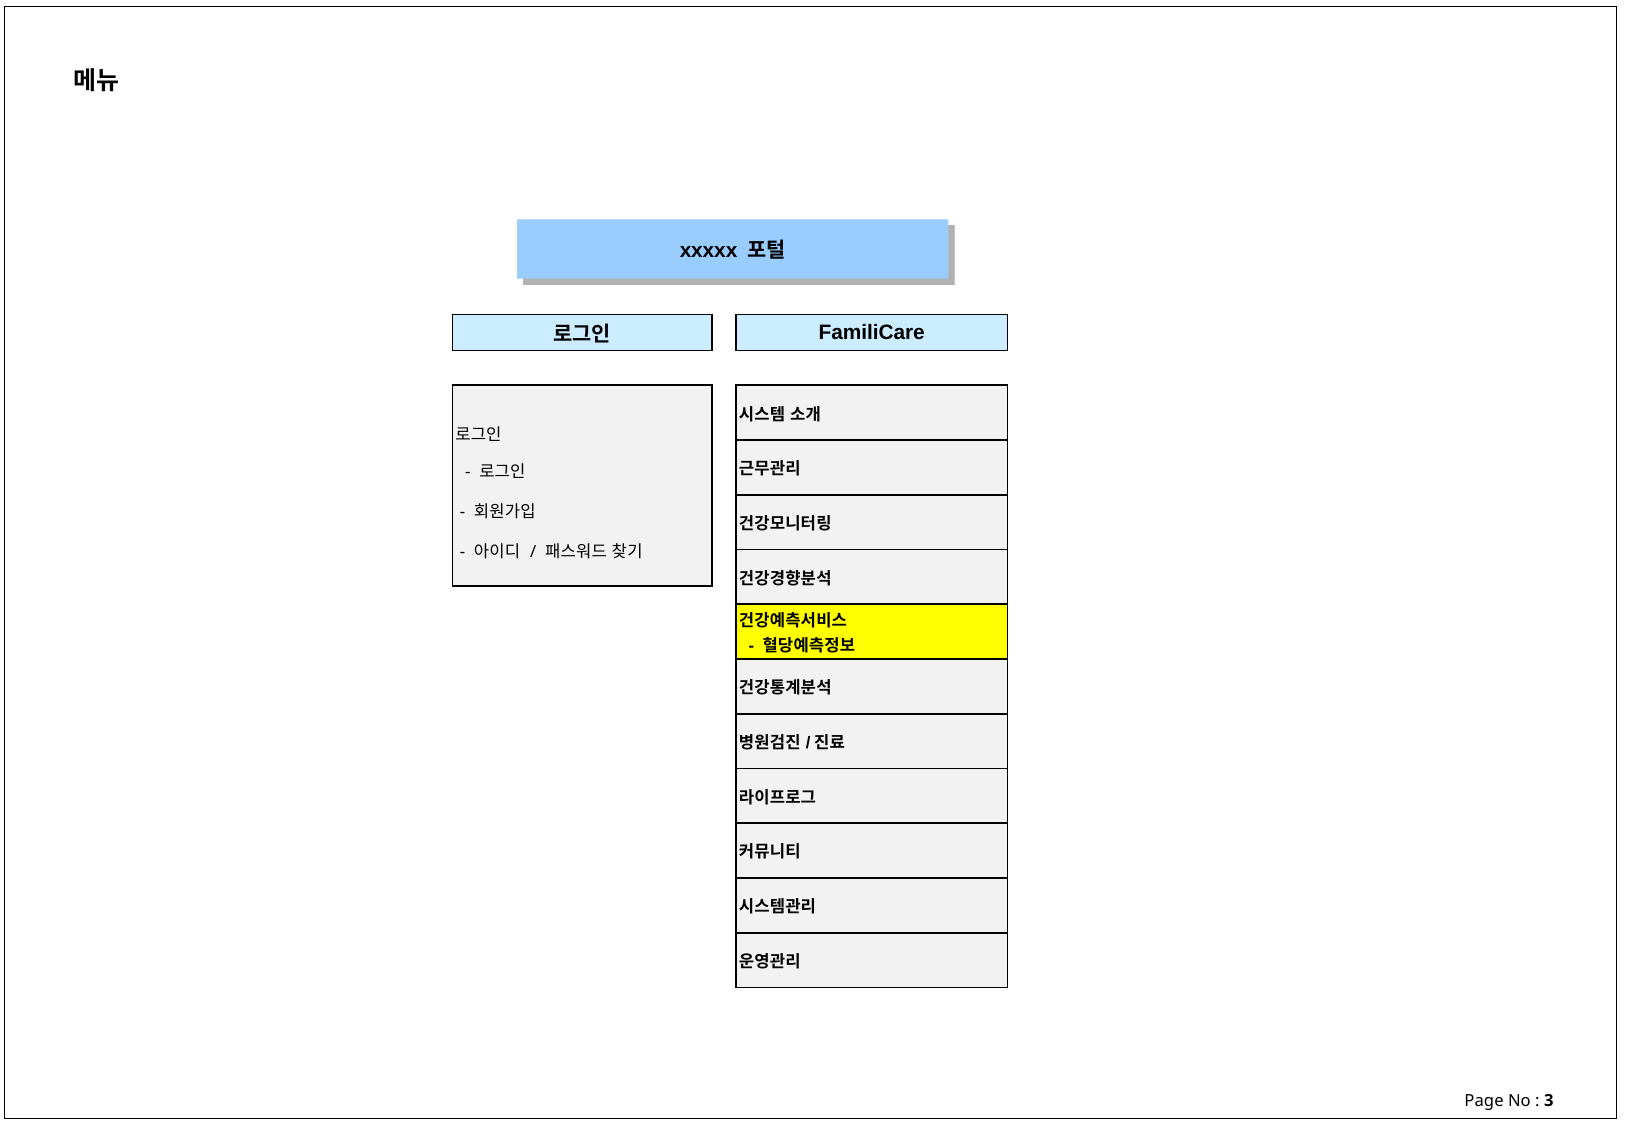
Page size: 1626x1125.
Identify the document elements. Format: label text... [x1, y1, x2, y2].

table_cell 건강예측서비스 - 혈당예측정보 [737, 605, 1007, 658]
table_cell 시스템관리 [737, 879, 1007, 932]
table_cell 운영관리 [737, 934, 1007, 987]
table_cell 커뮤니티 [737, 824, 1007, 877]
table_cell 근무관리 [737, 441, 1007, 494]
table_cell 건강모니터링 [737, 496, 1007, 549]
text_box xxxxx 포털 [517, 219, 949, 279]
table_cell 라이프로그 [737, 769, 1007, 822]
table_cell 건강경향분석 [737, 550, 1007, 603]
table_cell 병원검진/진료 [737, 715, 1007, 768]
table_header 로그인 [453, 315, 711, 350]
table_cell 건강통계분석 [737, 660, 1007, 713]
table_header FamiliCare [737, 315, 1007, 350]
table_header 로그인 - 로그인 - 회원가입 - 아이디 / 패스워드 찾기 [453, 386, 711, 585]
table_header 시스템 소개 [737, 386, 1007, 439]
text_box 메뉴 [58, 52, 1522, 107]
